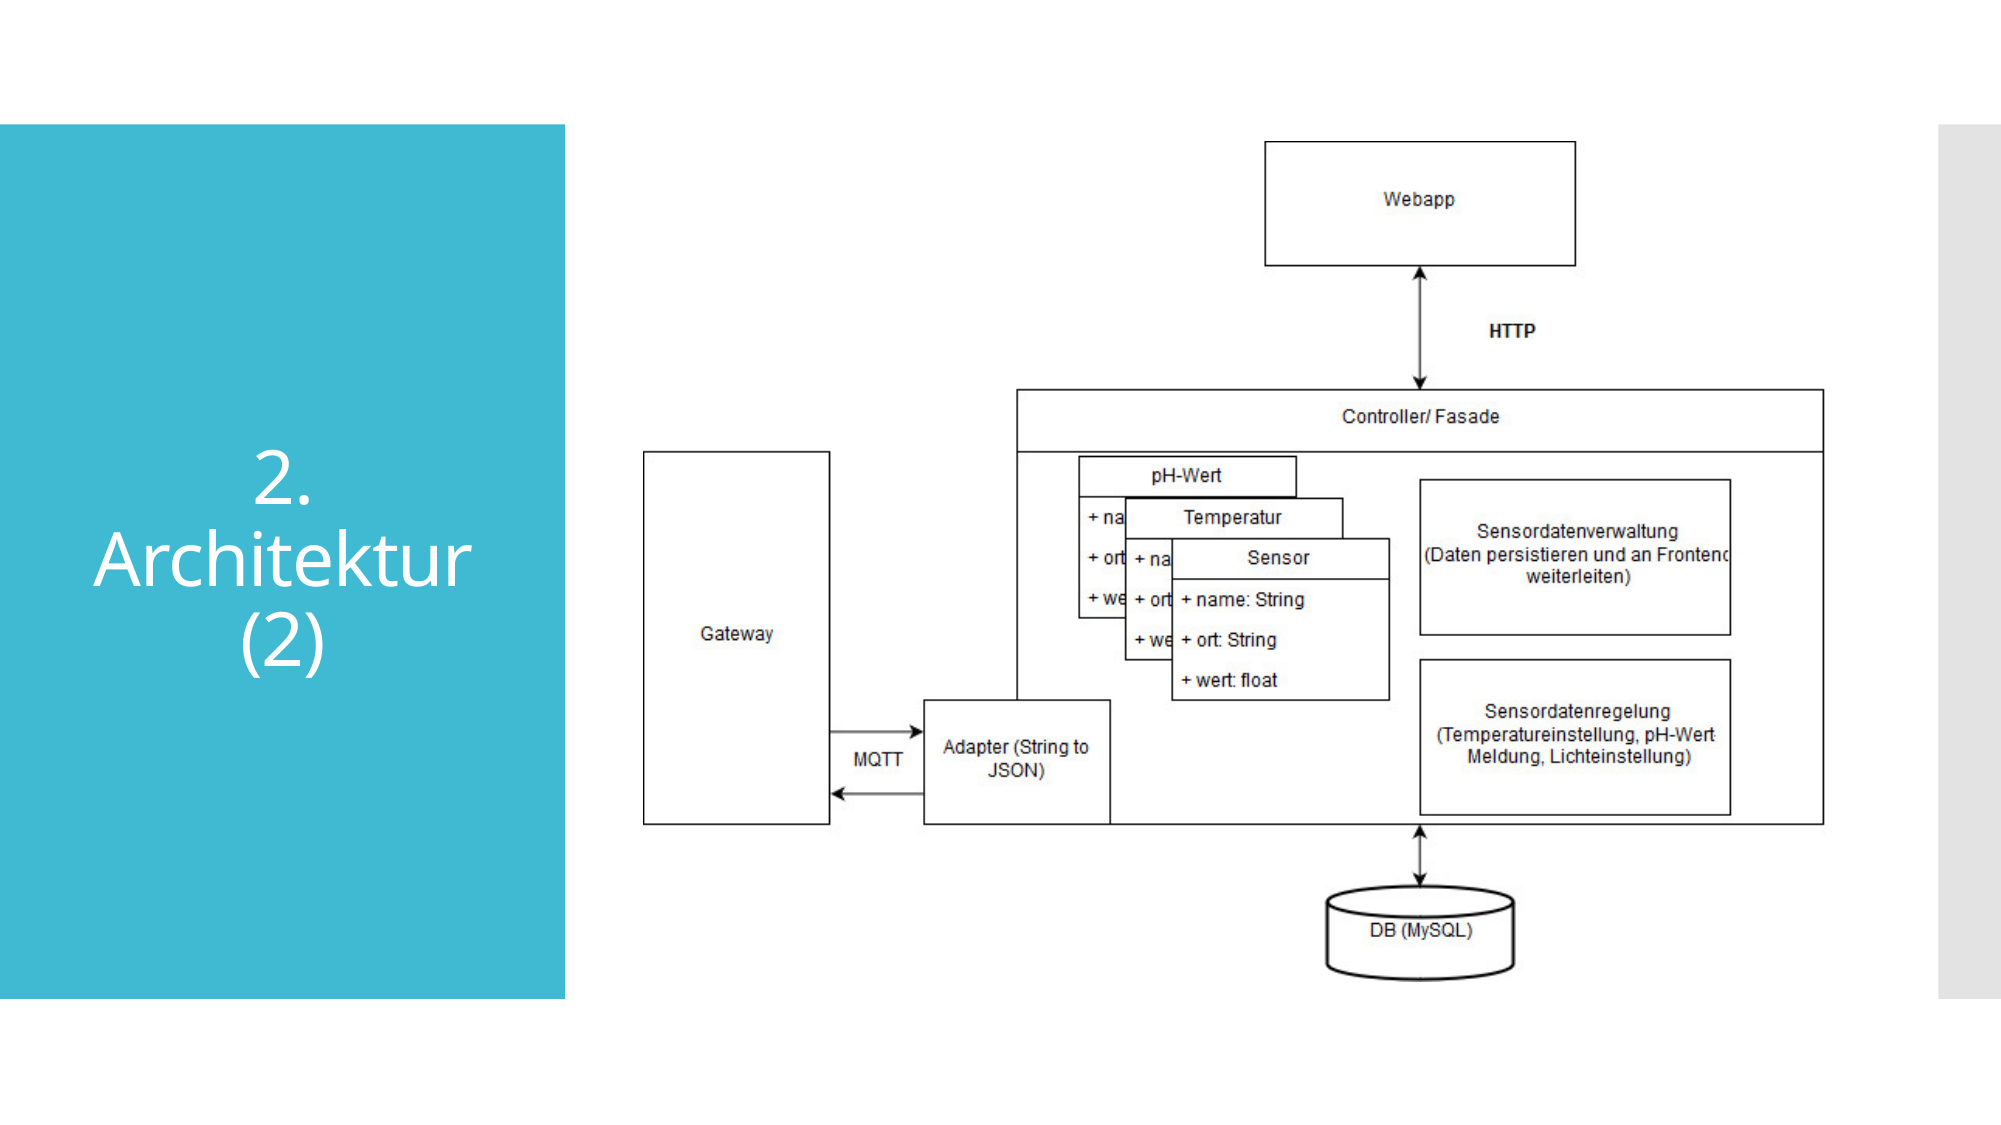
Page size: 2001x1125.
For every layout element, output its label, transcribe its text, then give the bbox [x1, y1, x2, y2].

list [642, 141, 1827, 982]
title 2. Architektur (2) [41, 184, 525, 940]
